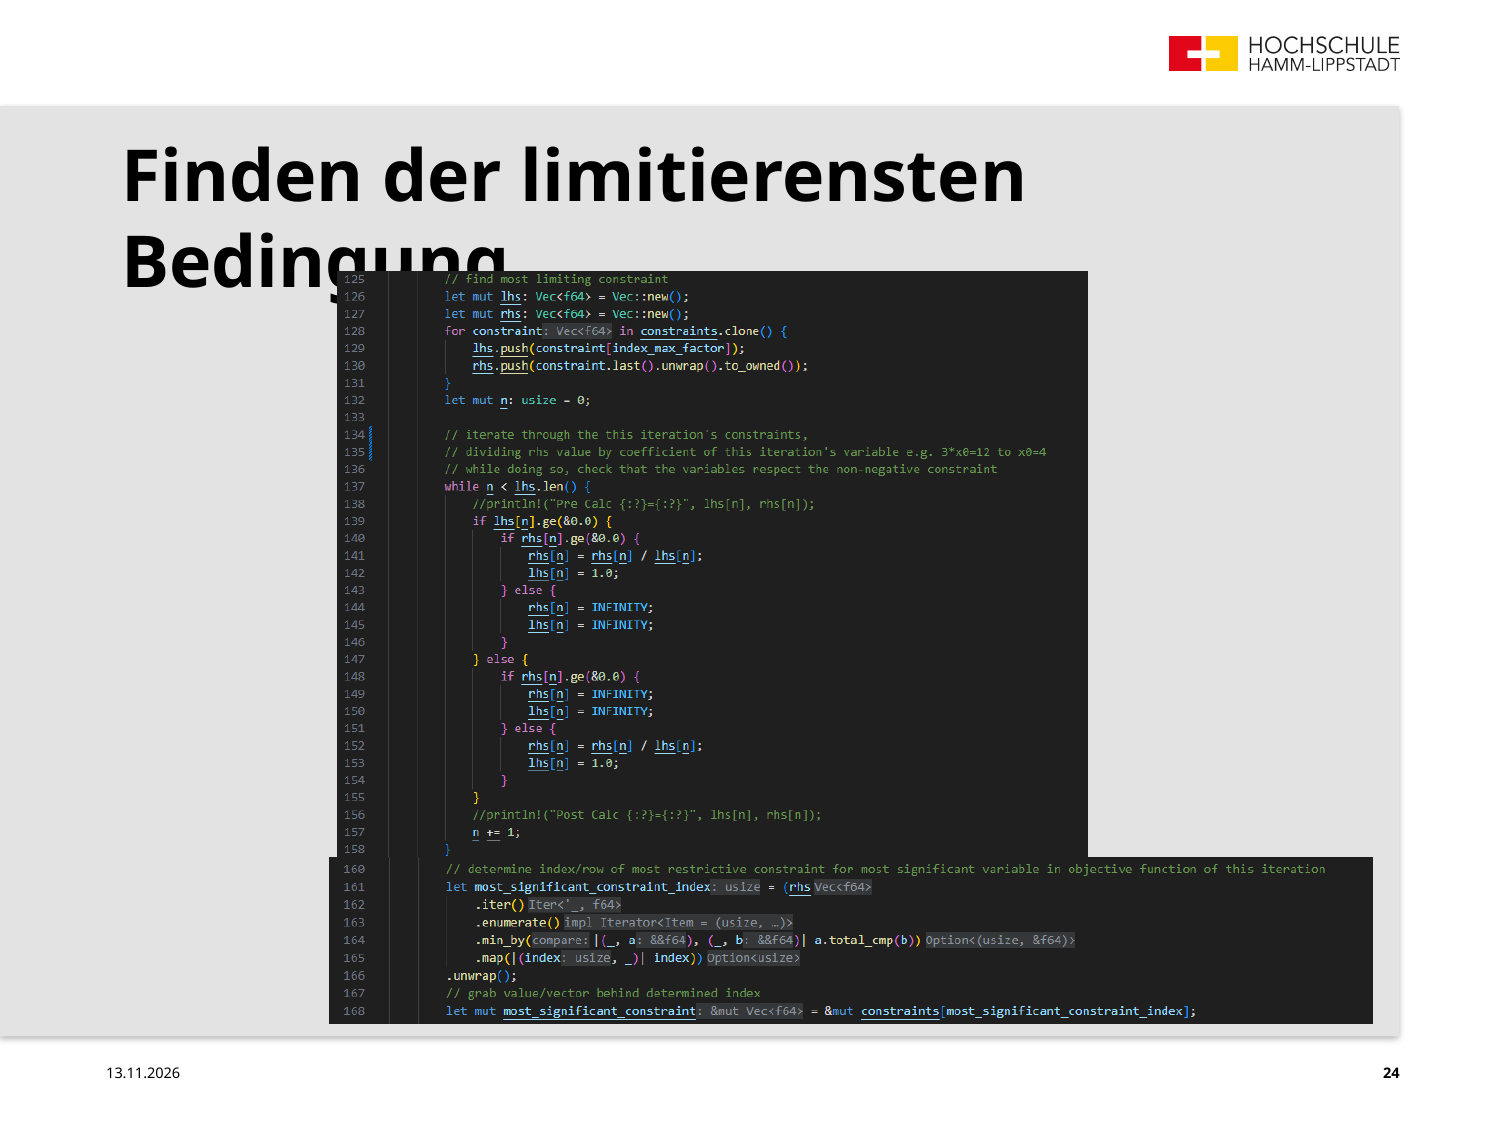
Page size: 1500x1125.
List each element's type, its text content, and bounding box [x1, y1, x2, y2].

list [337, 271, 1088, 856]
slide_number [106, 1065, 457, 1084]
picture [1169, 36, 1400, 71]
picture [329, 857, 1373, 1025]
slide_number 24 [1049, 1065, 1400, 1084]
title Finden der limitierensten Bedingung [106, 122, 1366, 310]
